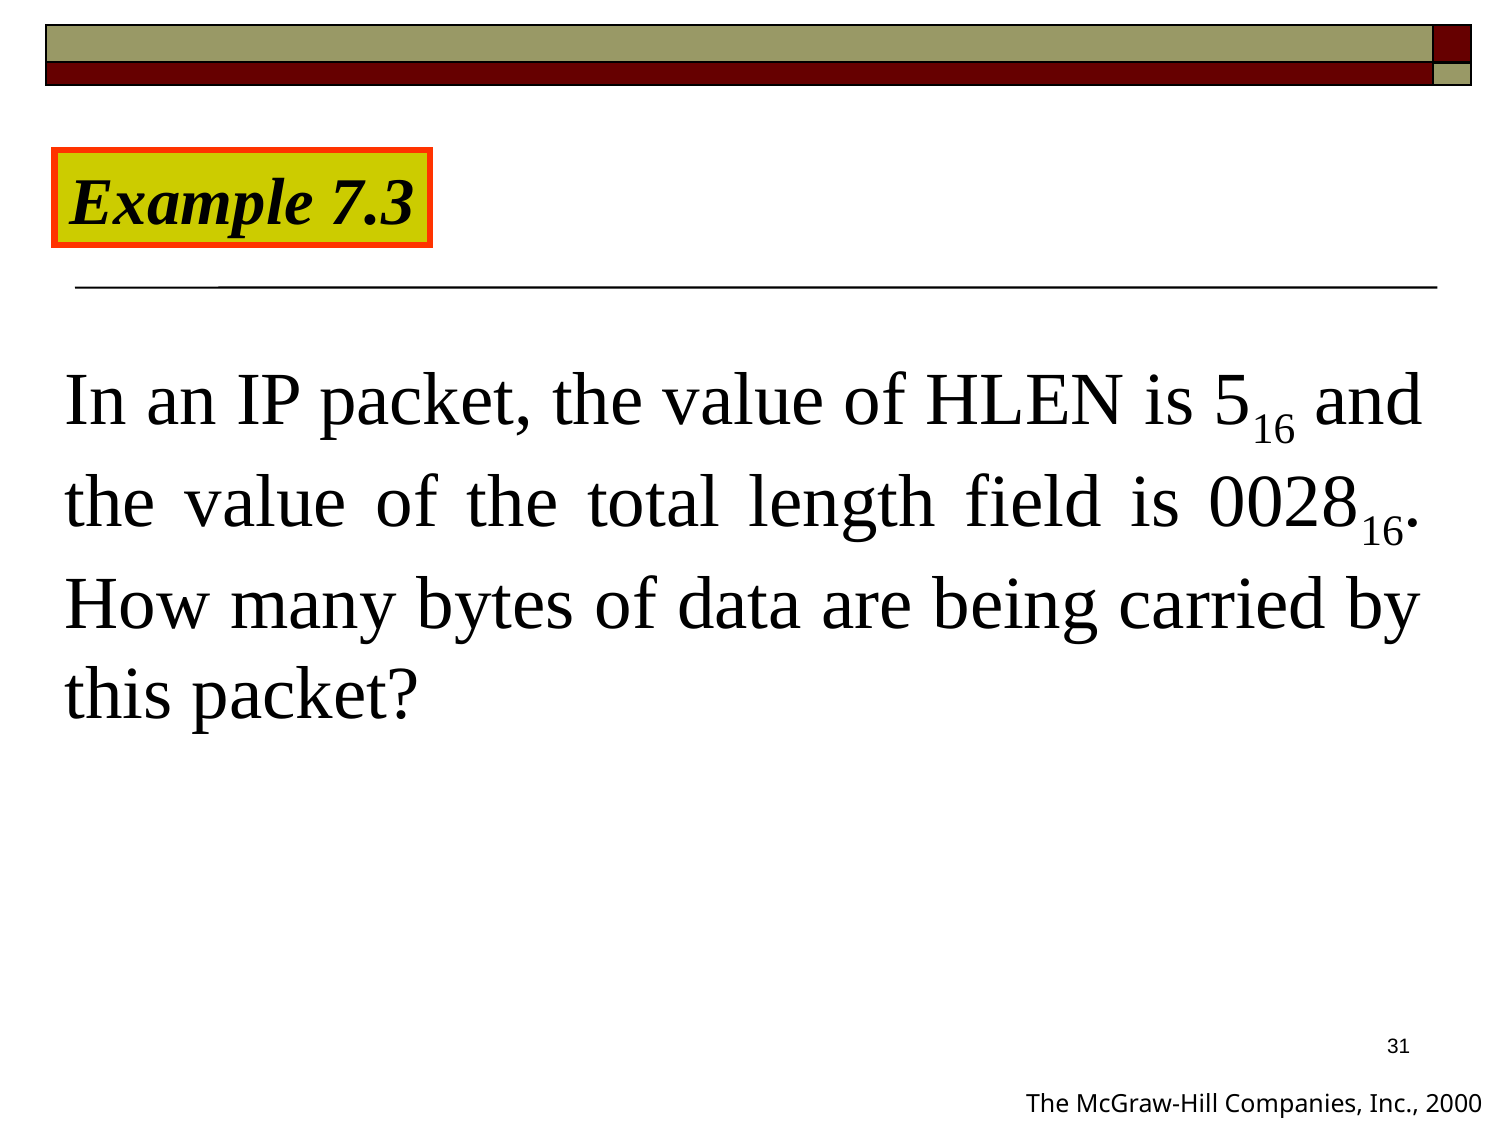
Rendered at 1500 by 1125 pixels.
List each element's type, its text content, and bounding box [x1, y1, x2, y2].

text_box In an IP packet, the value of HLEN is 516 and the value of the total length field is 002816. How many bytes of data are being carried by this packet? [50, 341, 1438, 742]
text_box Example 7.3 [54, 150, 431, 245]
slide_number 31 [1112, 1024, 1426, 1101]
text_box The McGraw-Hill Companies, Inc., 2000 [1011, 1079, 1499, 1125]
